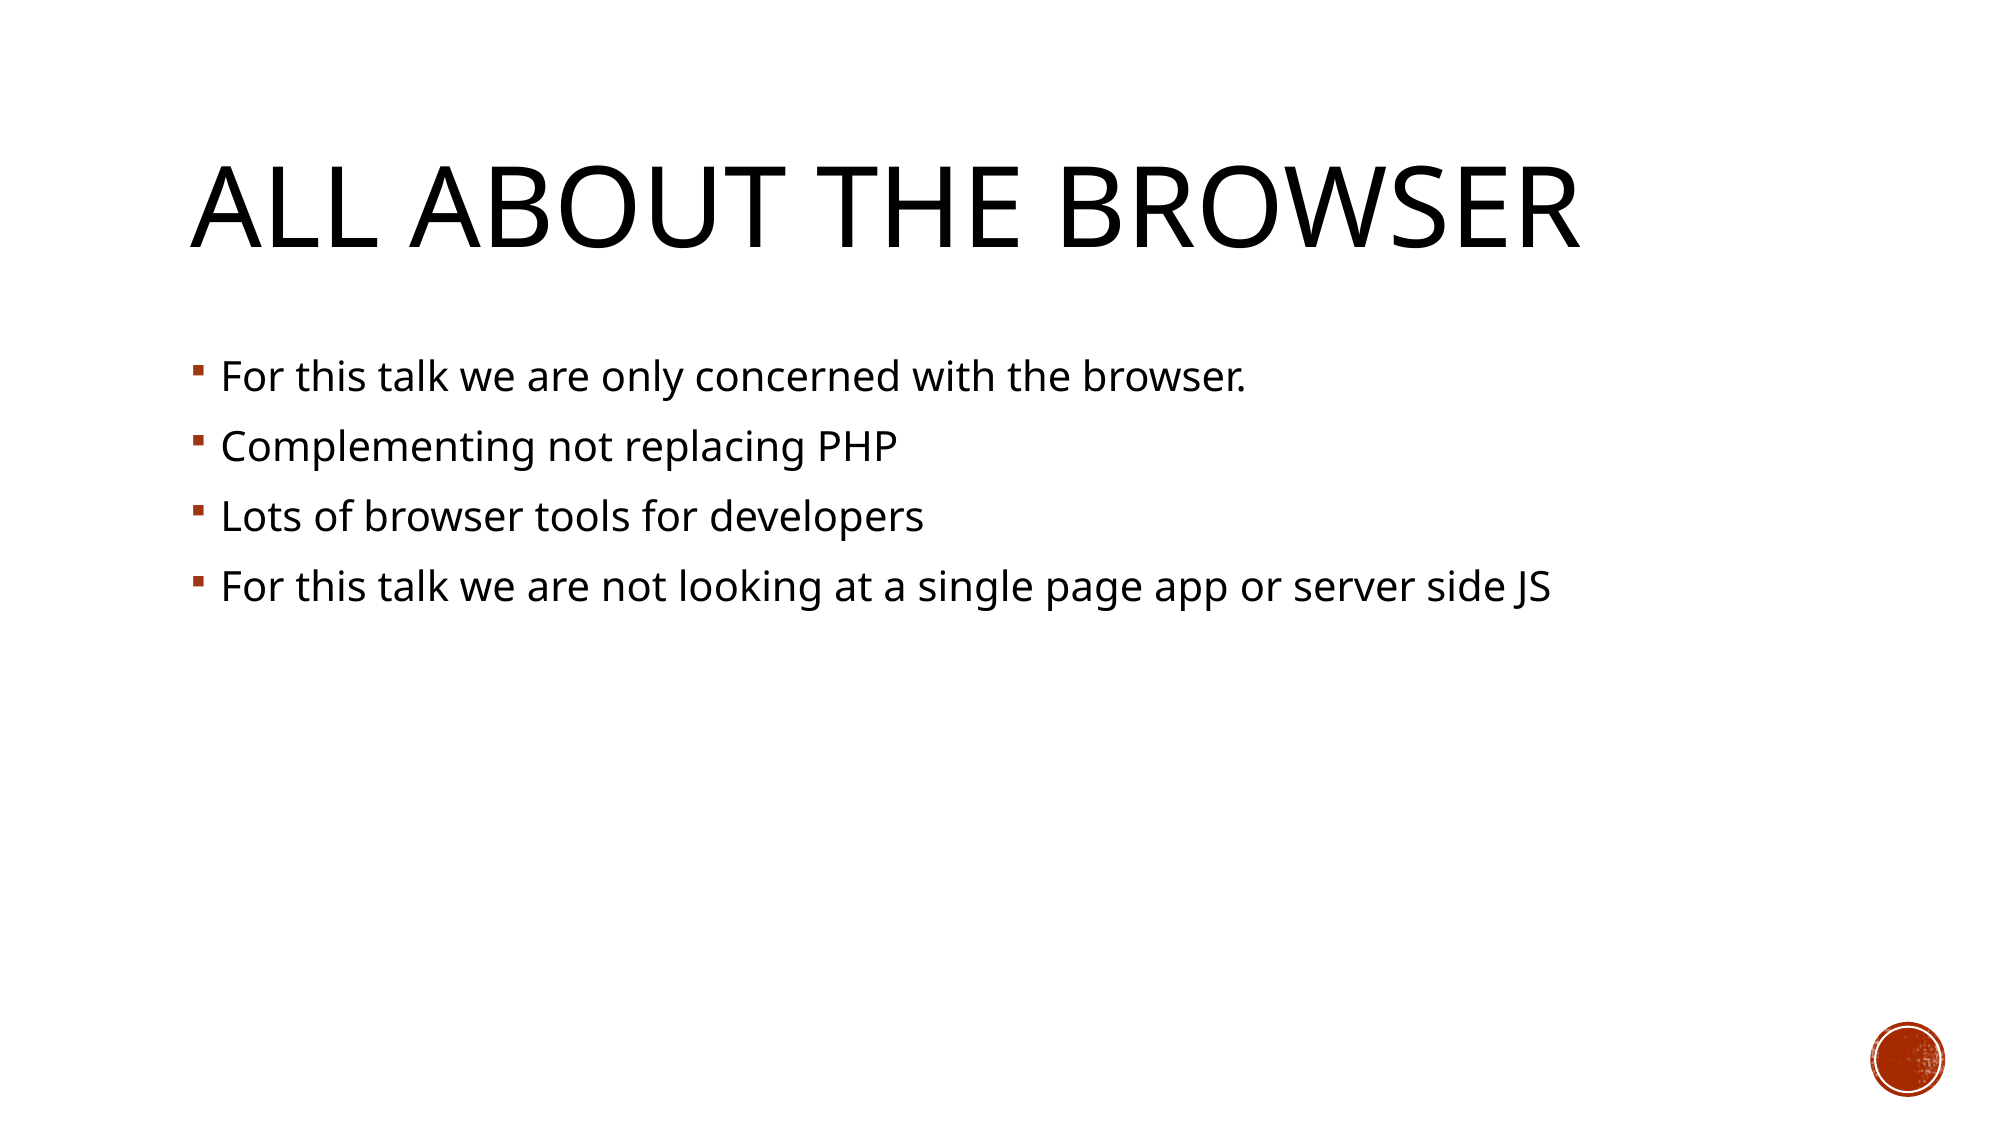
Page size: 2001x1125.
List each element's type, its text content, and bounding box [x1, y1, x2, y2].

list For this talk we are only concerned with the browser. Complementing not replacing PHP Lots of browser tools for developers For this talk we are not looking at a single page app or server side JS [175, 348, 1826, 1013]
title All about the browser [175, 79, 1826, 344]
